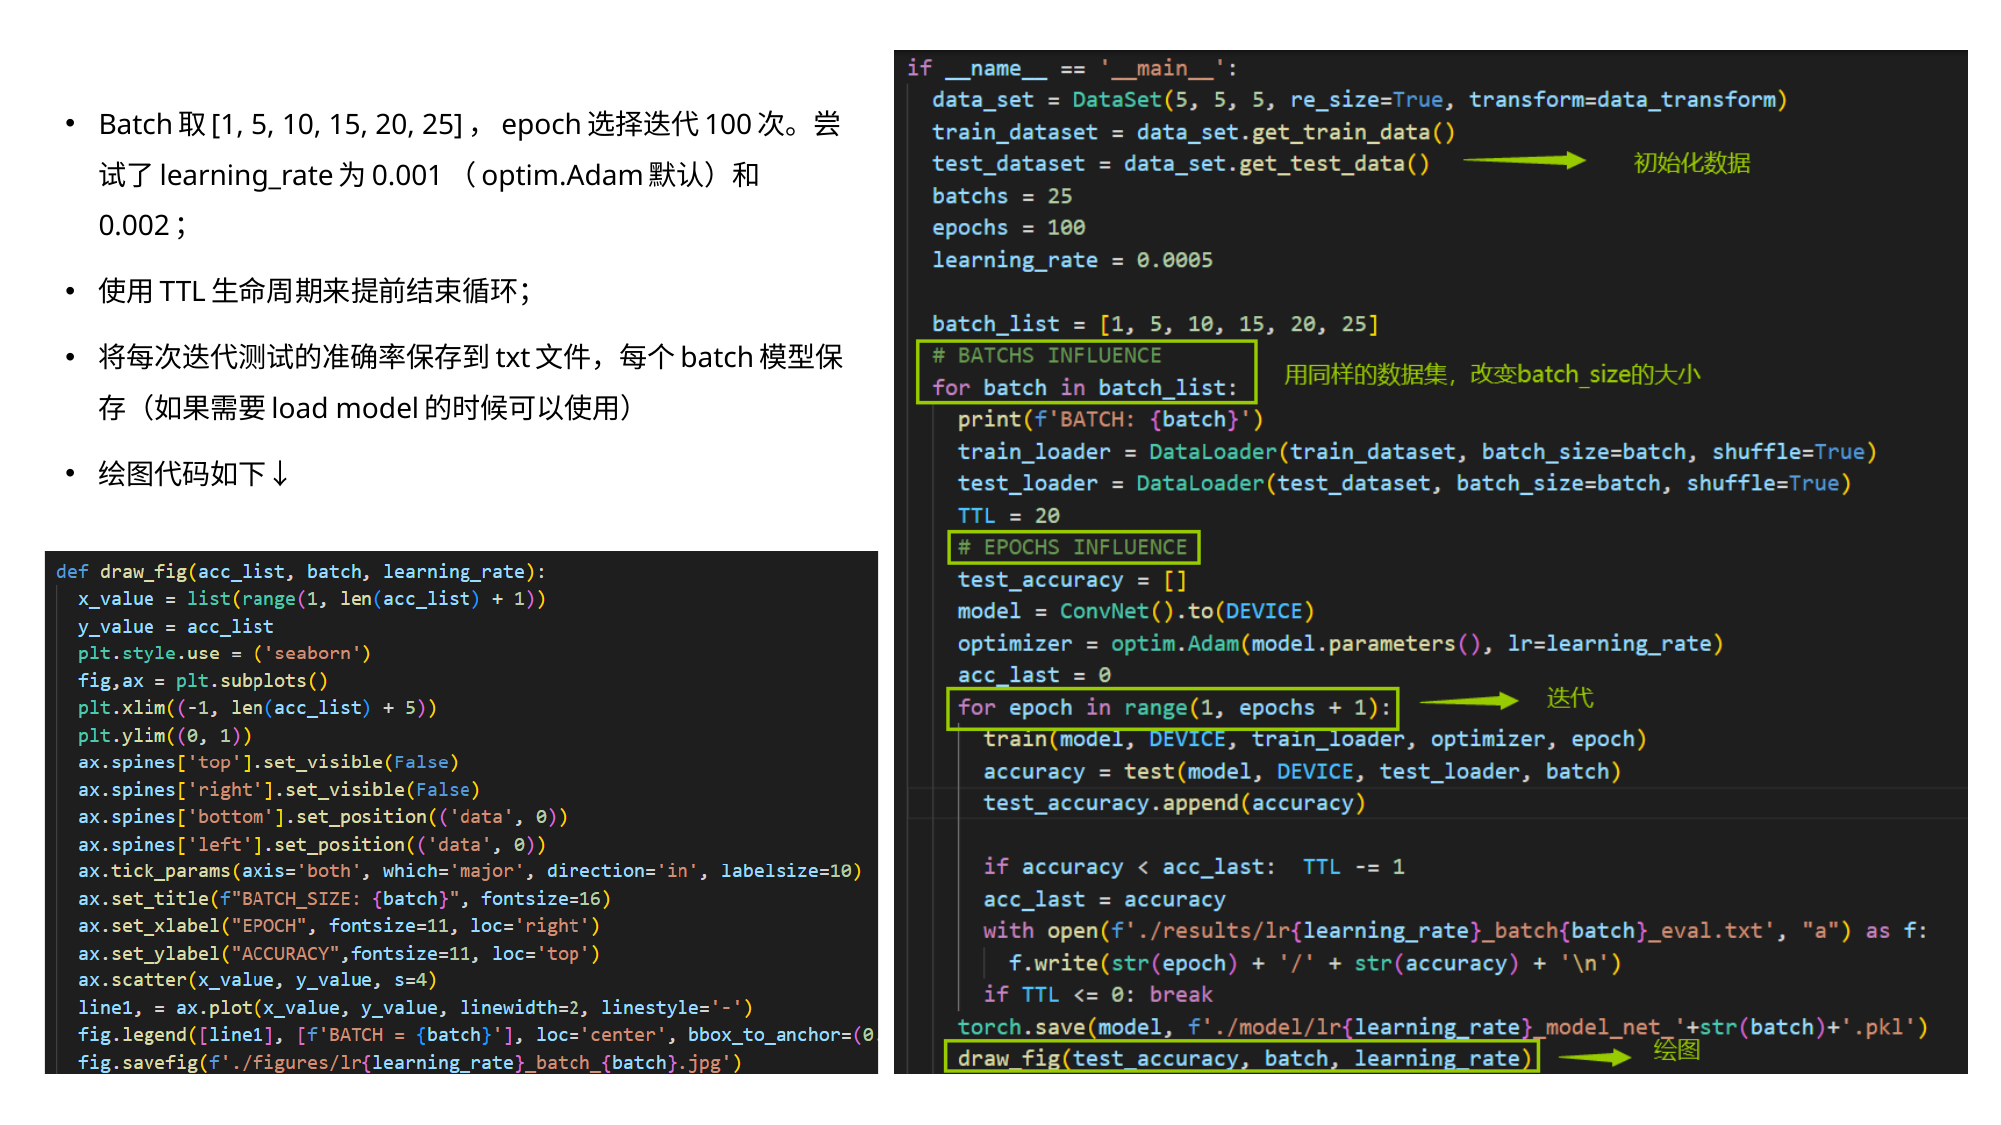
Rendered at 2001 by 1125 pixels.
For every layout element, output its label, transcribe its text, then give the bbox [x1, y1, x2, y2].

text_box Batch取[1, 5, 10, 15, 20, 25]，epoch选择迭代100次。尝试了learning_rate为0.001（optim.Adam默认）和0.002； 使用TTL生命周期来提前结束循环； 将每次迭代测试的准确率保存到txt文件，每个batch模型保存（如果需要load model的时候可以使用） 绘图代码如下↓ [50, 82, 873, 500]
picture [894, 50, 1968, 1074]
picture [44, 551, 879, 1074]
